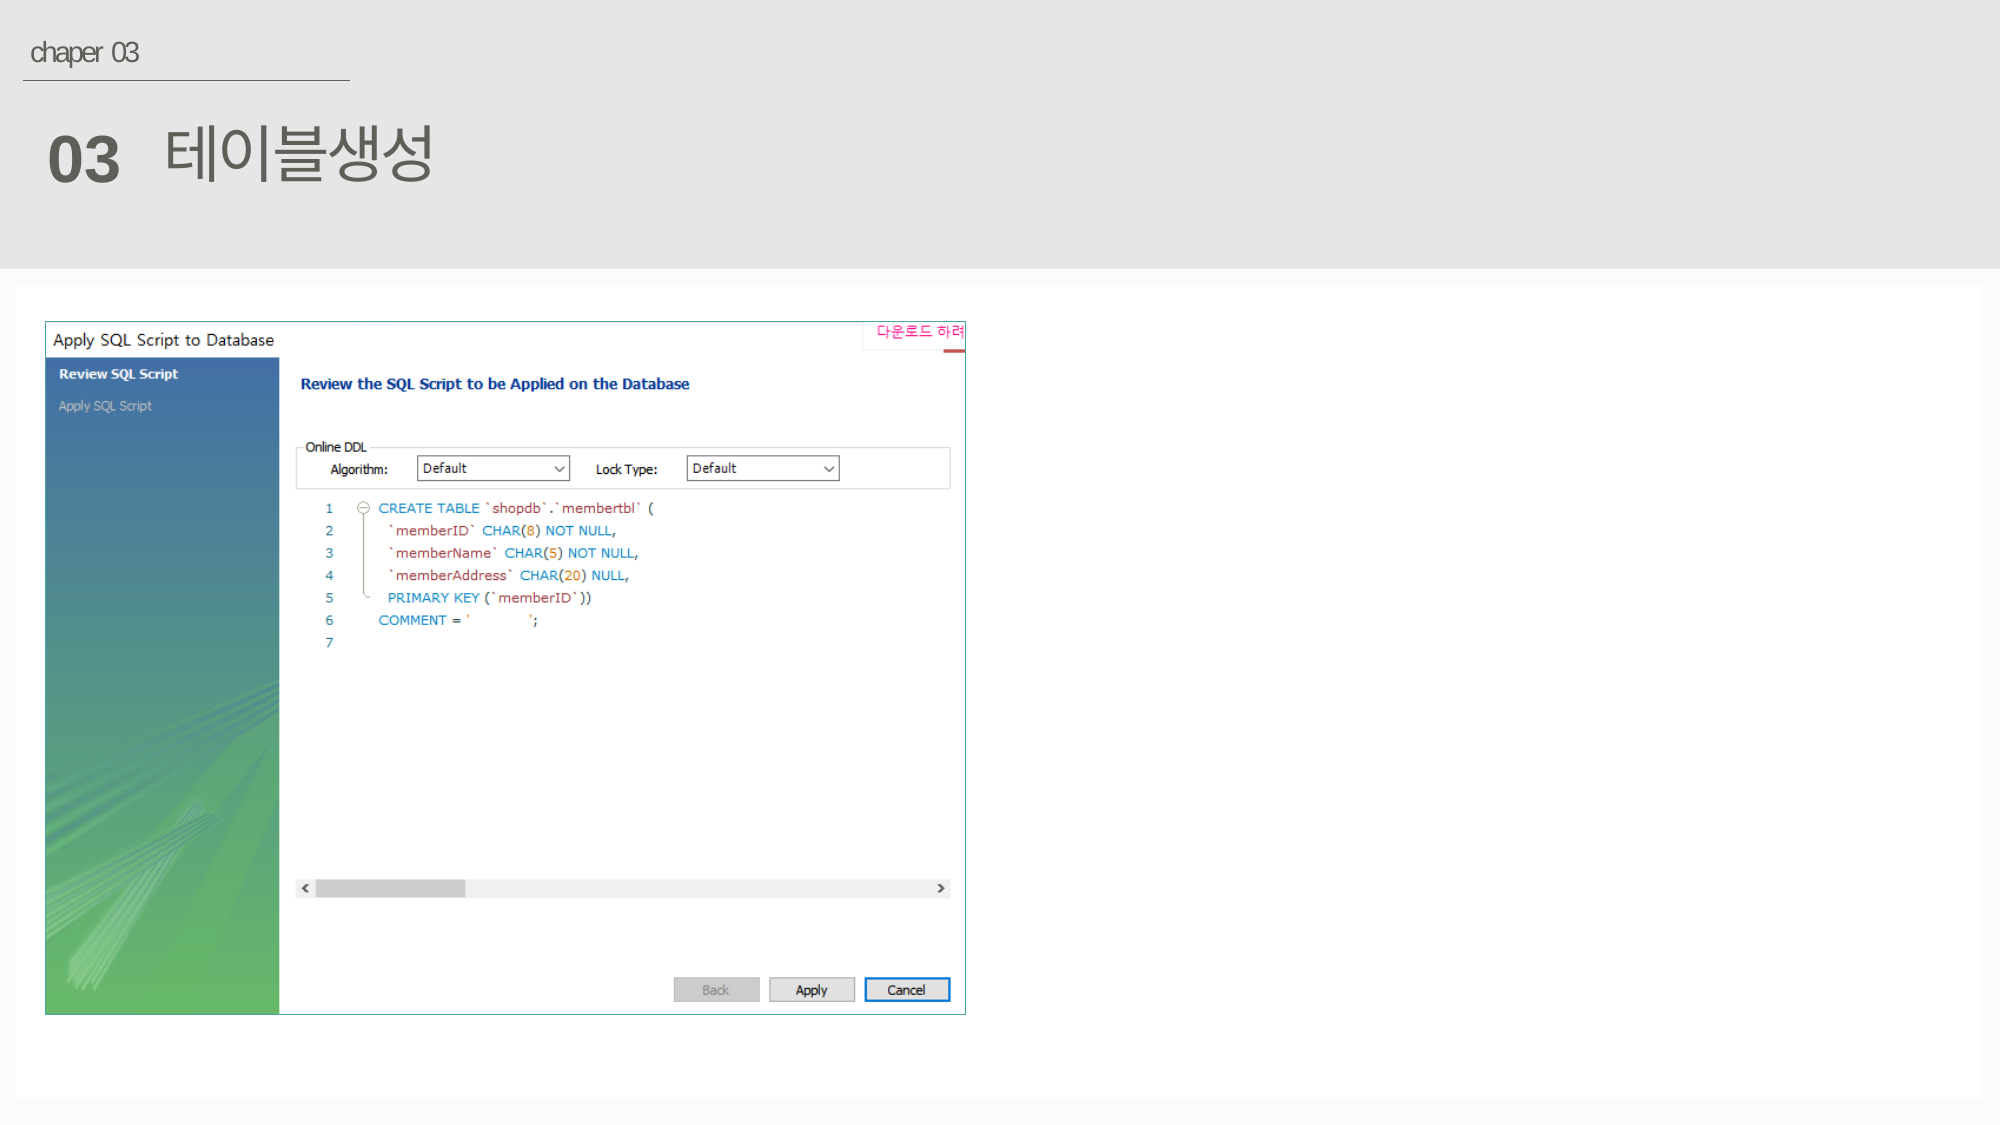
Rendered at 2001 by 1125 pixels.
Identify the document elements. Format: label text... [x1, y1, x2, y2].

text_box [0, 0, 2000, 270]
text_box [16, 285, 1981, 1099]
picture [45, 309, 966, 1015]
text_box 테이블생성 [148, 107, 454, 198]
text_box 03 [32, 108, 137, 204]
text_box chaper 03 [15, 25, 156, 76]
